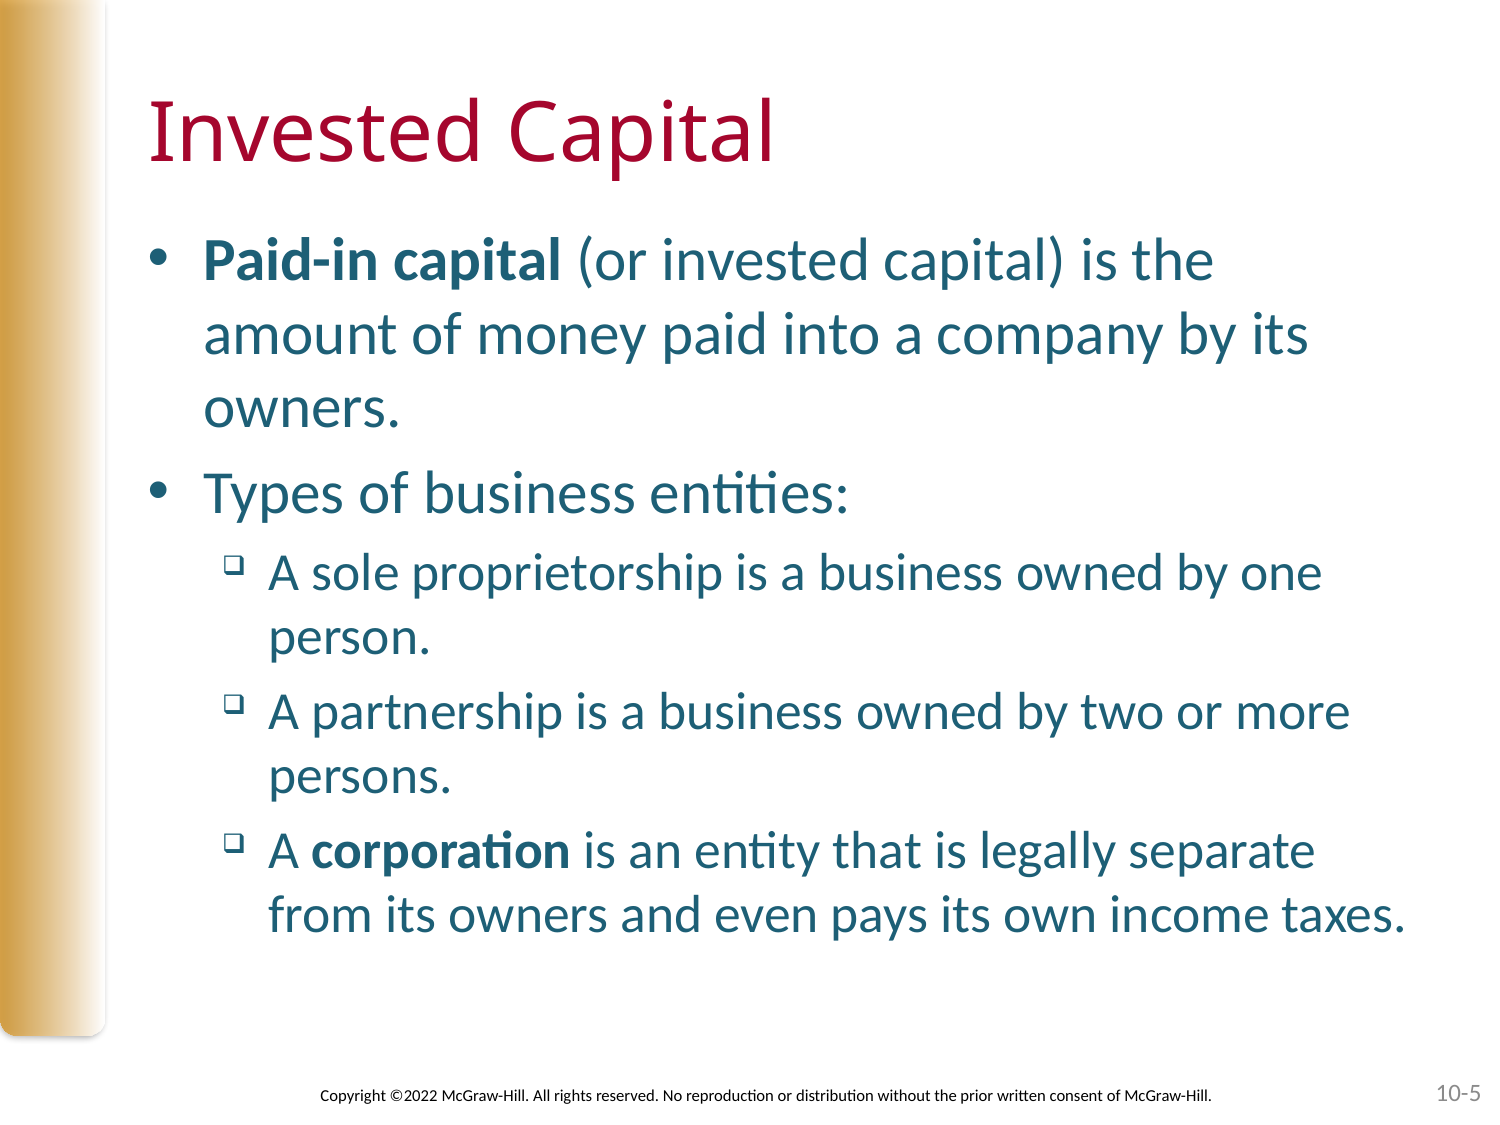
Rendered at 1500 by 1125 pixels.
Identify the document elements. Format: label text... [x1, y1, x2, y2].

footer Copyright ©2022 McGraw-Hill. All rights reserved. No reproduction or distribution without the prior written consent of McGraw-Hill. [232, 1064, 1306, 1125]
slide_number 10-5 [1146, 1061, 1497, 1122]
title Invested Capital [133, 70, 1484, 258]
list Paid-in capital (or invested capital) is the amount of money paid into a company by its owners. Types of business entities: A sole proprietorship is a business owned by one person. A partnership is a business owned by two or more persons. A corporation is an entity that is legally separate from its owners and even pays its own income taxes. [132, 211, 1438, 955]
